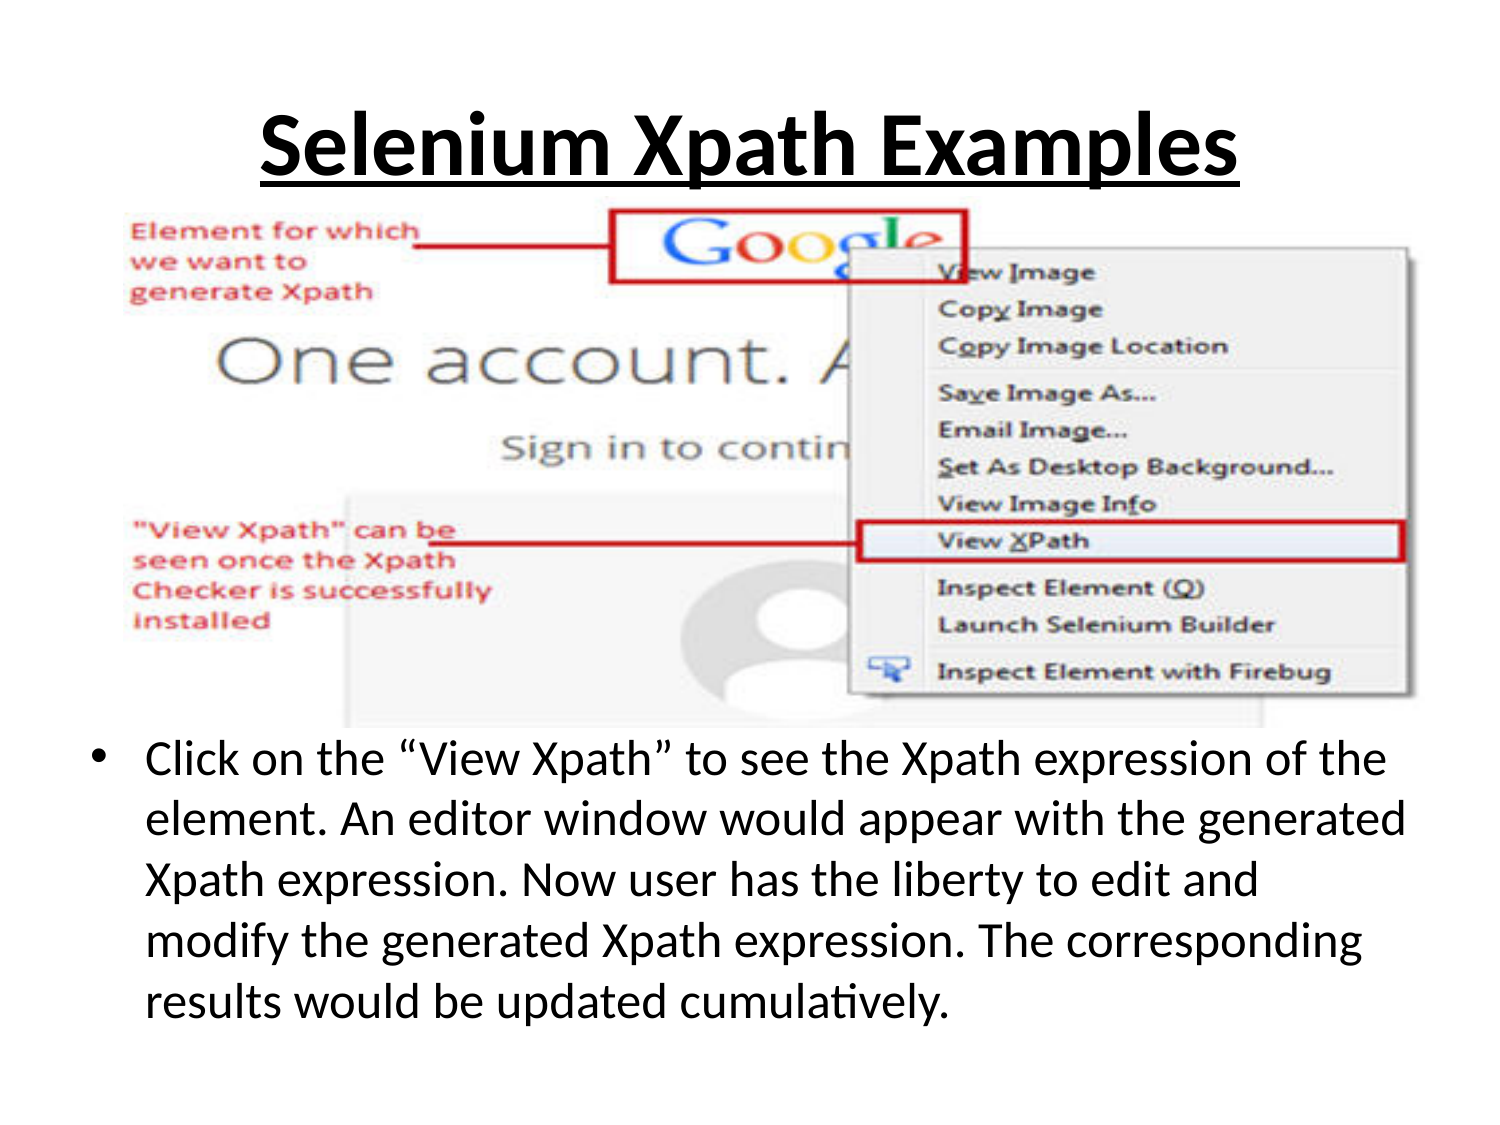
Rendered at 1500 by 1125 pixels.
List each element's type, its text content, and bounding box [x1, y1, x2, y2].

title Selenium Xpath Examples [75, 45, 1425, 233]
picture [123, 196, 1426, 729]
list Click on the “View Xpath” to see the Xpath expression of the element. An editor window would appear with the generated Xpath expression. Now user has the liberty to edit and modify the generated Xpath expression. The corresponding results would be updated cumulatively. [75, 716, 1425, 1042]
